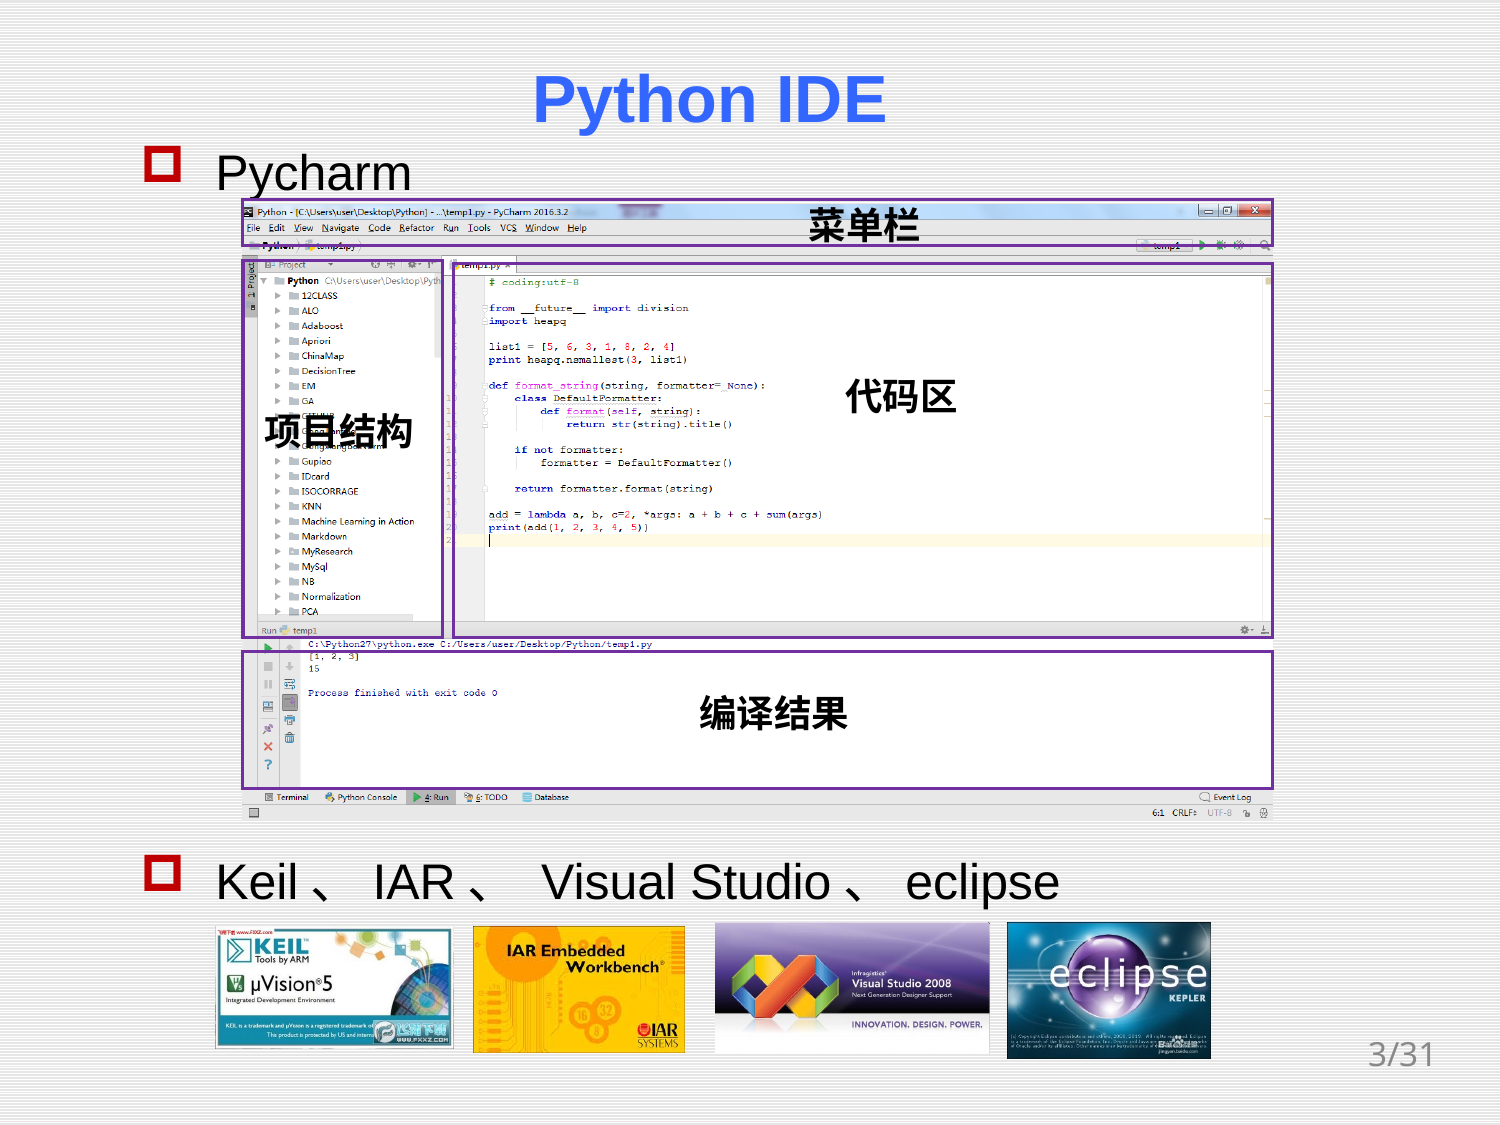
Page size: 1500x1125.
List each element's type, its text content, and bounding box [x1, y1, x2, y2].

picture [242, 204, 1273, 820]
text_box Python IDE [517, 47, 1329, 143]
text_box [979, 198, 1274, 246]
text_box [242, 198, 794, 204]
picture [715, 922, 990, 1054]
text_box Pycharm [125, 121, 1463, 209]
text_box 菜单栏 [794, 194, 979, 204]
picture [473, 926, 685, 1054]
text_box Keil、IAR、 Visual Studio、eclipse [125, 829, 1463, 917]
picture [215, 926, 454, 1049]
picture [1007, 922, 1211, 1059]
